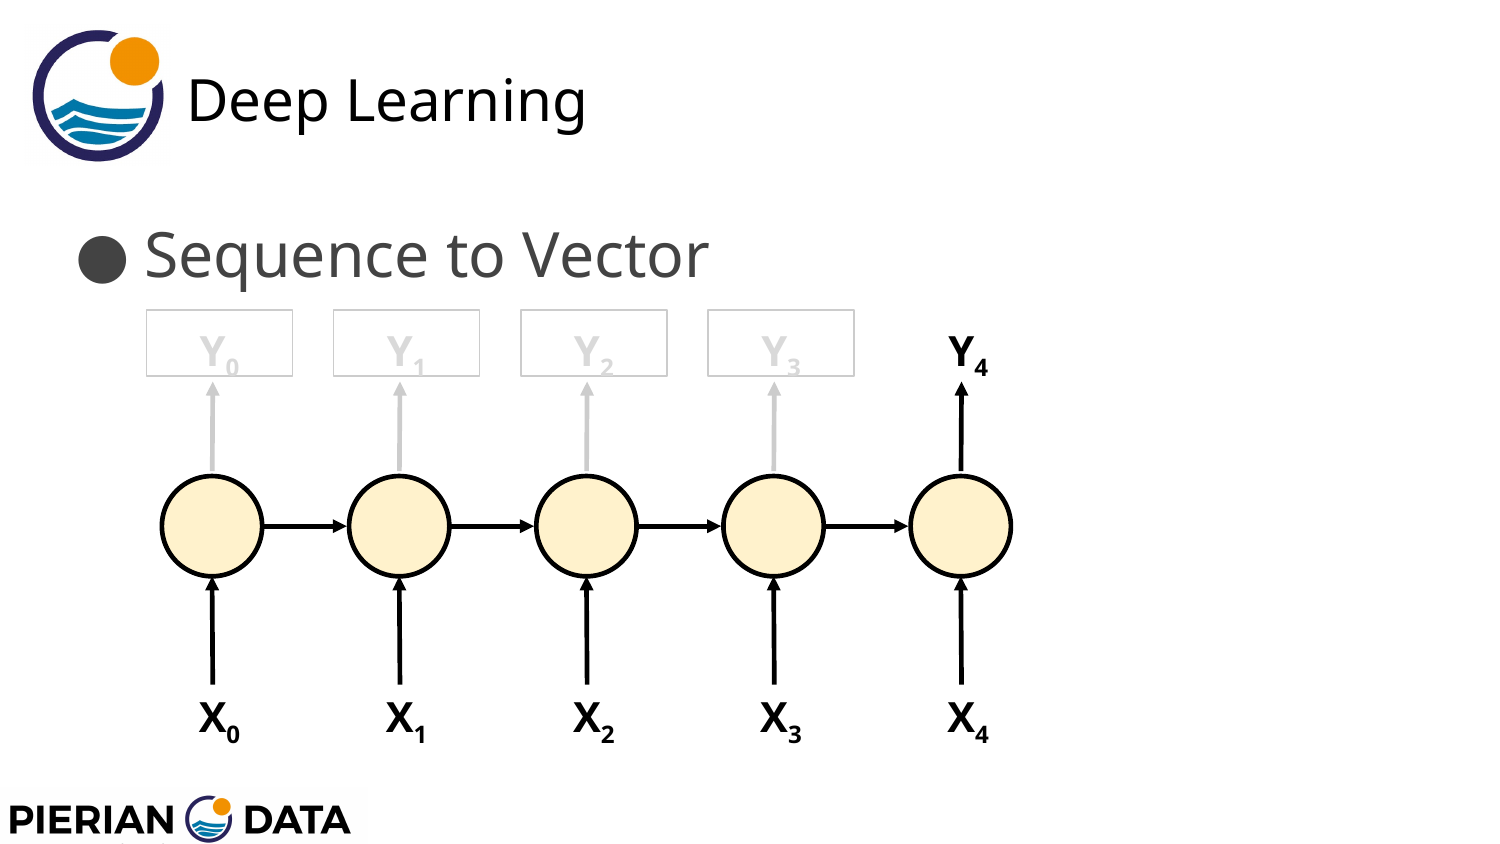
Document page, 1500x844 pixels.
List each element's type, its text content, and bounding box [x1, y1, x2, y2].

picture [24, 24, 172, 167]
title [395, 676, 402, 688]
text_box X0 [146, 676, 293, 743]
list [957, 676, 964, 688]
text_box X4 [895, 676, 1042, 743]
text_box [770, 676, 777, 688]
text_box [910, 476, 1011, 577]
list Sequence to Vector [54, 189, 1483, 305]
text_box [723, 476, 824, 577]
text_box Y3 [708, 309, 854, 377]
text_box X3 [708, 676, 854, 743]
text_box Y0 [146, 309, 293, 377]
text_box [161, 476, 263, 577]
text_box Y2 [520, 309, 667, 377]
text_box Y4 [895, 309, 1042, 377]
picture [0, 787, 368, 844]
text_box X2 [520, 676, 667, 743]
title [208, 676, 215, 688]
text_box Y1 [333, 309, 480, 377]
text_box [536, 476, 637, 577]
text_box [349, 476, 450, 577]
text_box X1 [333, 676, 480, 743]
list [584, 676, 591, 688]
title Deep Learning [176, 48, 1449, 143]
